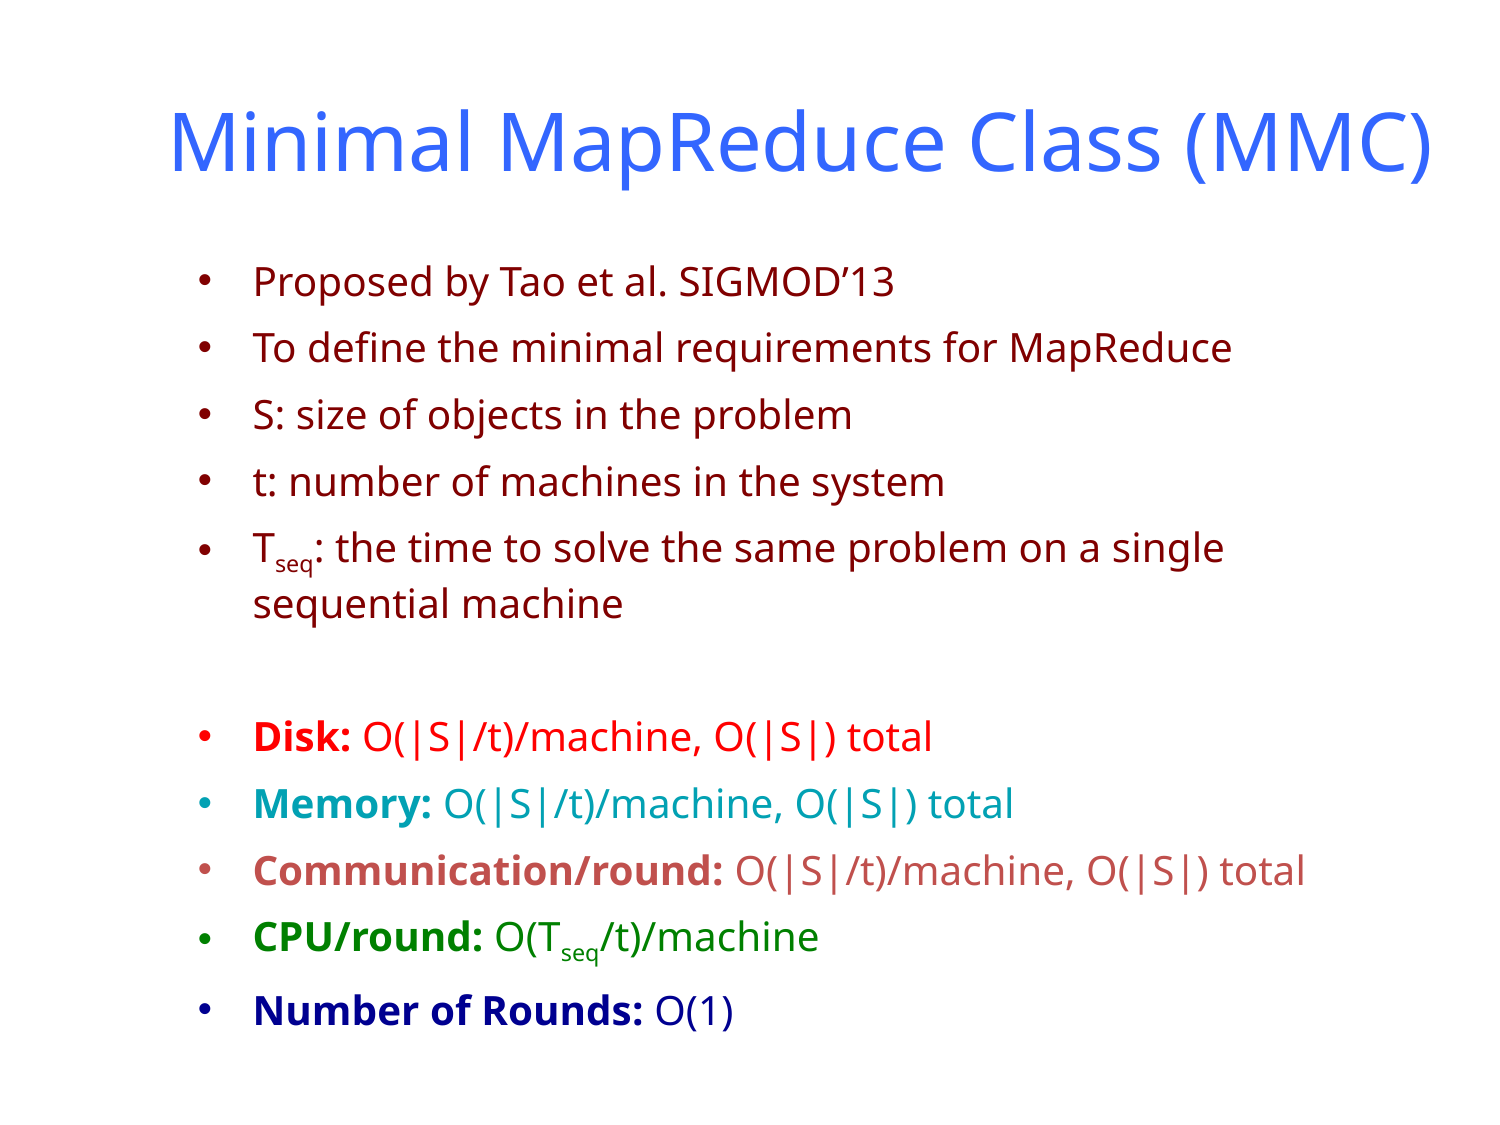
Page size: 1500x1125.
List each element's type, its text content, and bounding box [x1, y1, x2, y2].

list Proposed by Tao et al. SIGMOD’13 To define the minimal requirements for MapReduce S: size of objects in the problem t: number of machines in the system Tseq: the time to solve the same problem on a single sequential machine Disk: O(|S|/t)/machine, O(|S|) total Memory: O(|S|/t)/machine, O(|S|) total Communication/round: O(|S|/t)/machine, O(|S|) total CPU/round: O(Tseq/t)/machine Number of Rounds: O(1) [183, 248, 1388, 1047]
title Minimal MapReduce Class (MMC) [112, 45, 1489, 233]
